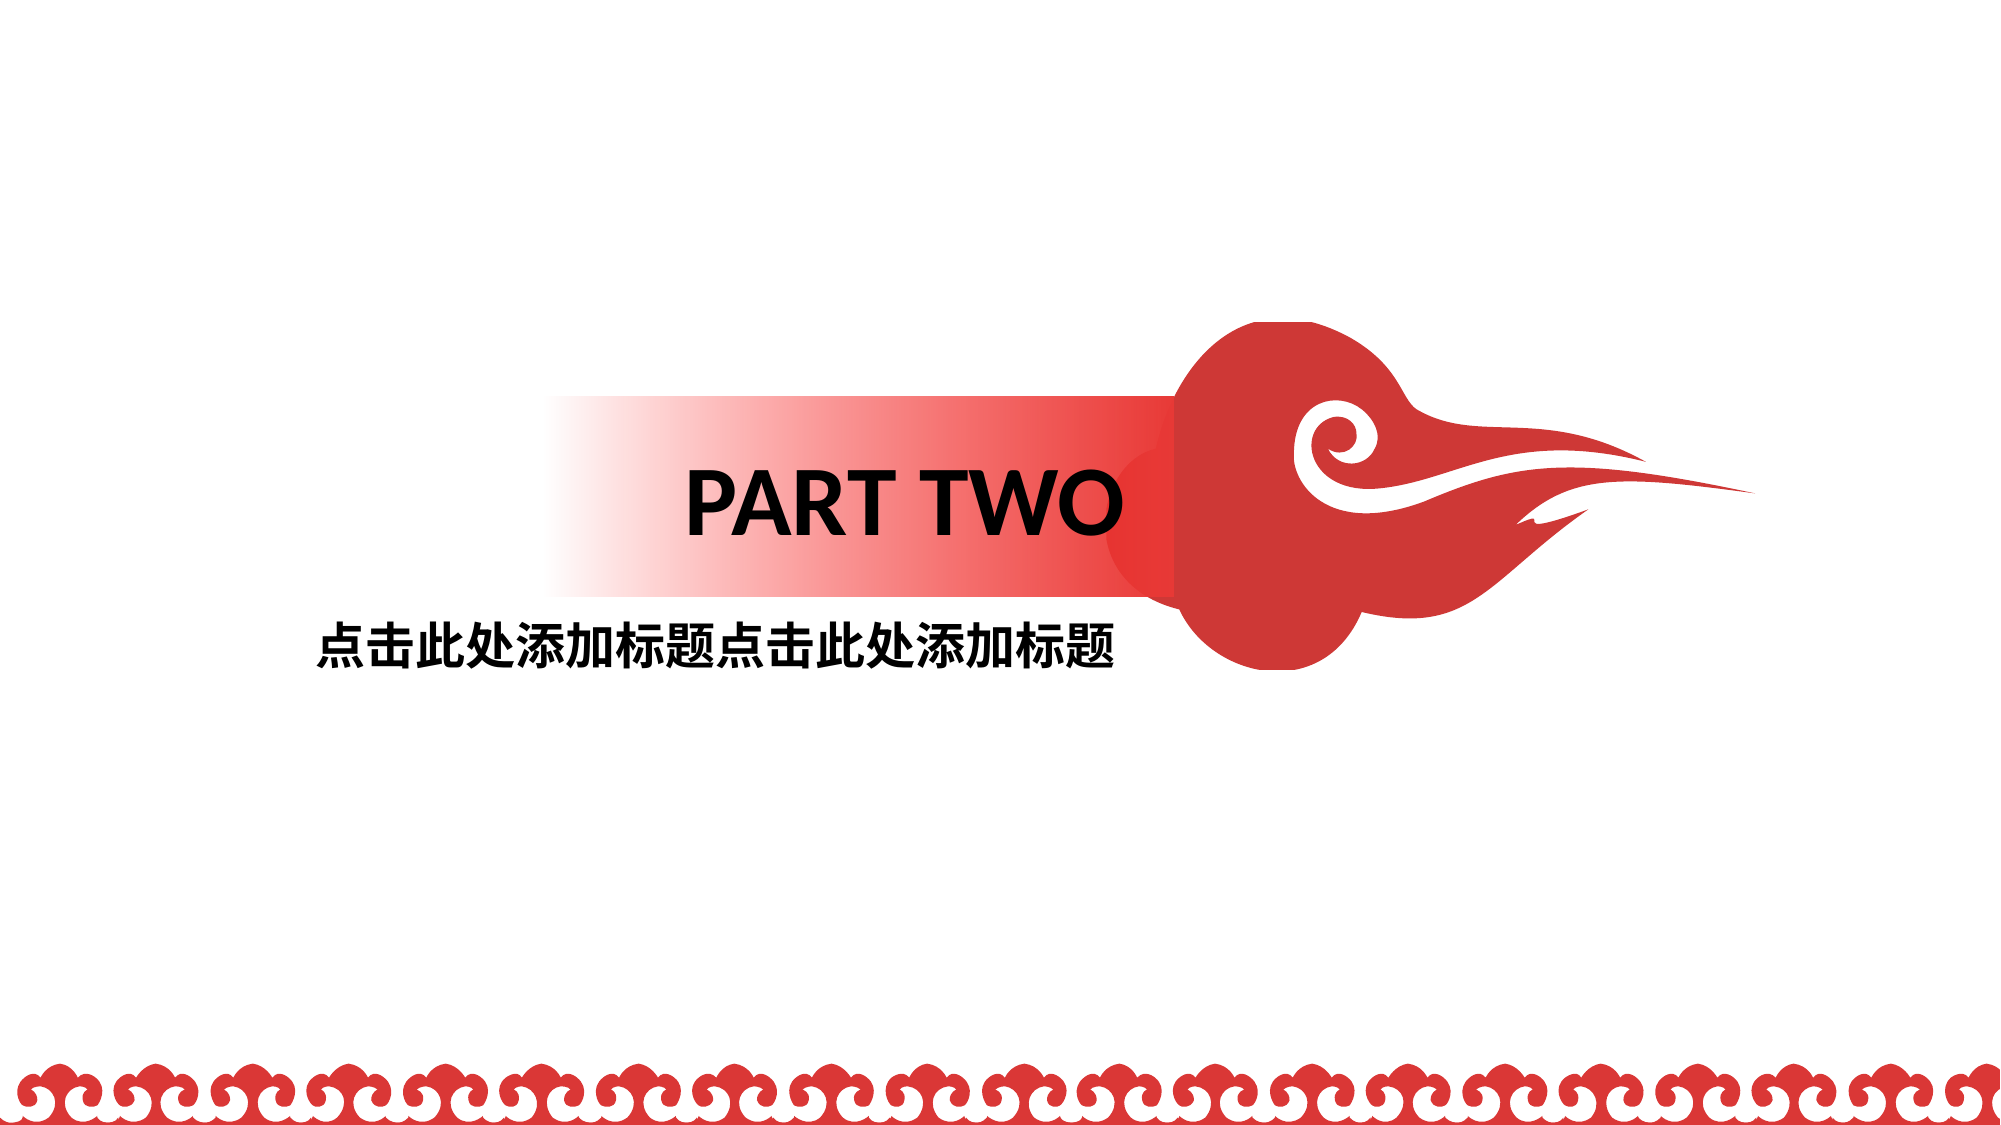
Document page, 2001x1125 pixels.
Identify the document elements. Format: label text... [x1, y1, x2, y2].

text_box 点击此处添加标题点击此处添加标题 [300, 606, 1237, 682]
text_box PART TWO [670, 428, 1269, 564]
